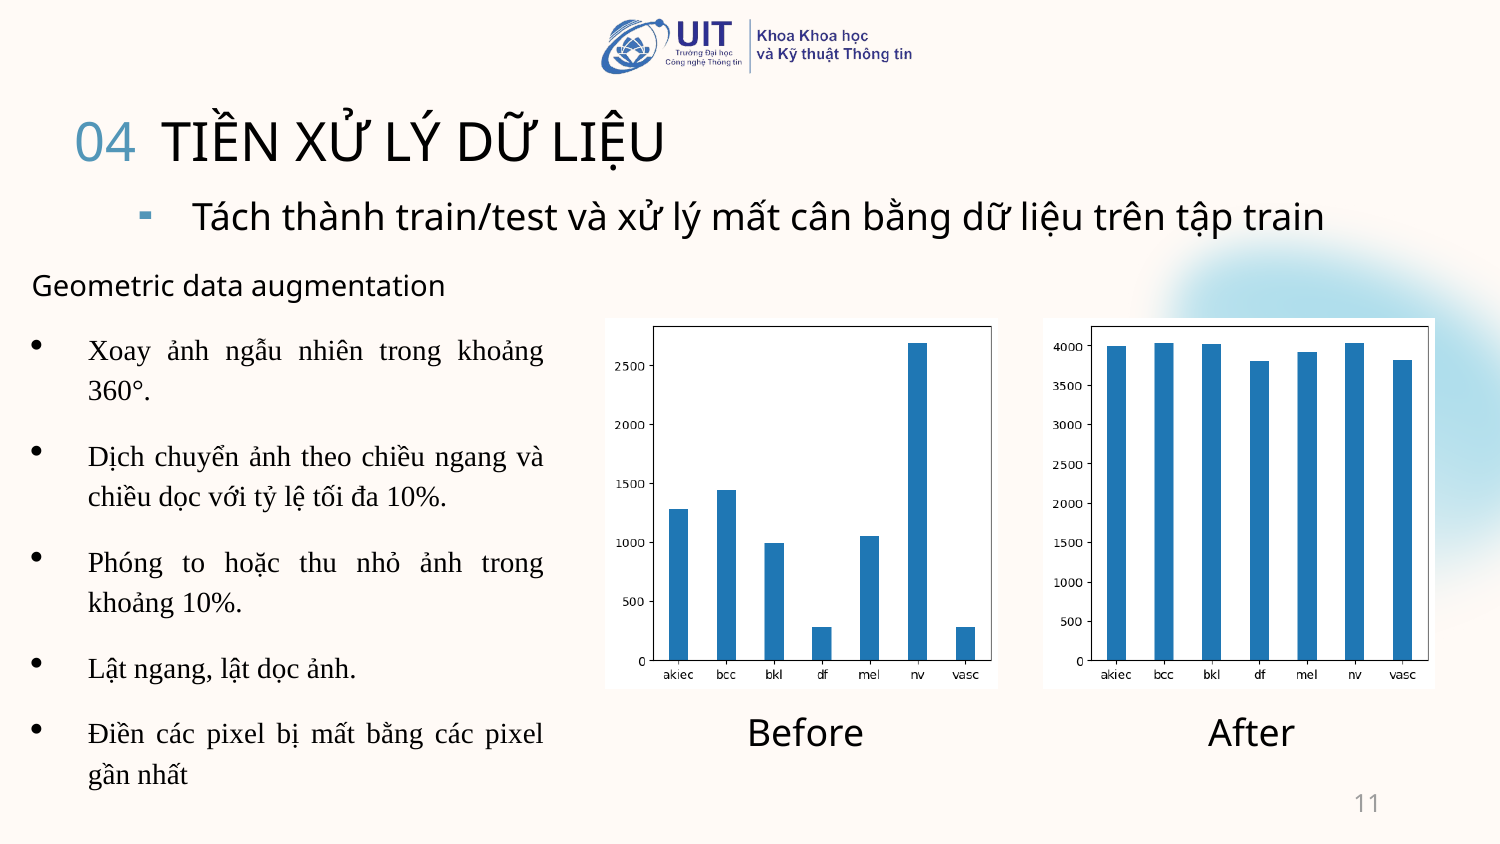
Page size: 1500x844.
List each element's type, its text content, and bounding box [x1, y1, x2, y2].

picture [605, 318, 998, 690]
text_box Tách thành train/test và xử lý mất cân bằng dữ liệu trên tập train [177, 177, 1476, 253]
text_box After [1193, 696, 1359, 768]
text_box Before [731, 696, 898, 768]
text_box Geometric data augmentation [16, 260, 767, 310]
text_box [139, 211, 152, 219]
slide_number 11 [1059, 782, 1397, 828]
picture [577, 0, 932, 130]
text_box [53, 92, 726, 188]
picture [1000, 77, 1500, 767]
text_box Xoay ảnh ngẫu nhiên trong khoảng 360°. Dịch chuyển ảnh theo chiều ngang và chiều dọc với tỷ lệ tối đa 10%. Phóng to hoặc thu nhỏ ảnh trong khoảng 10%. Lật ngang, lật dọc ảnh. Điền các pixel bị mất bằng các pixel gần nhất [16, 318, 560, 798]
